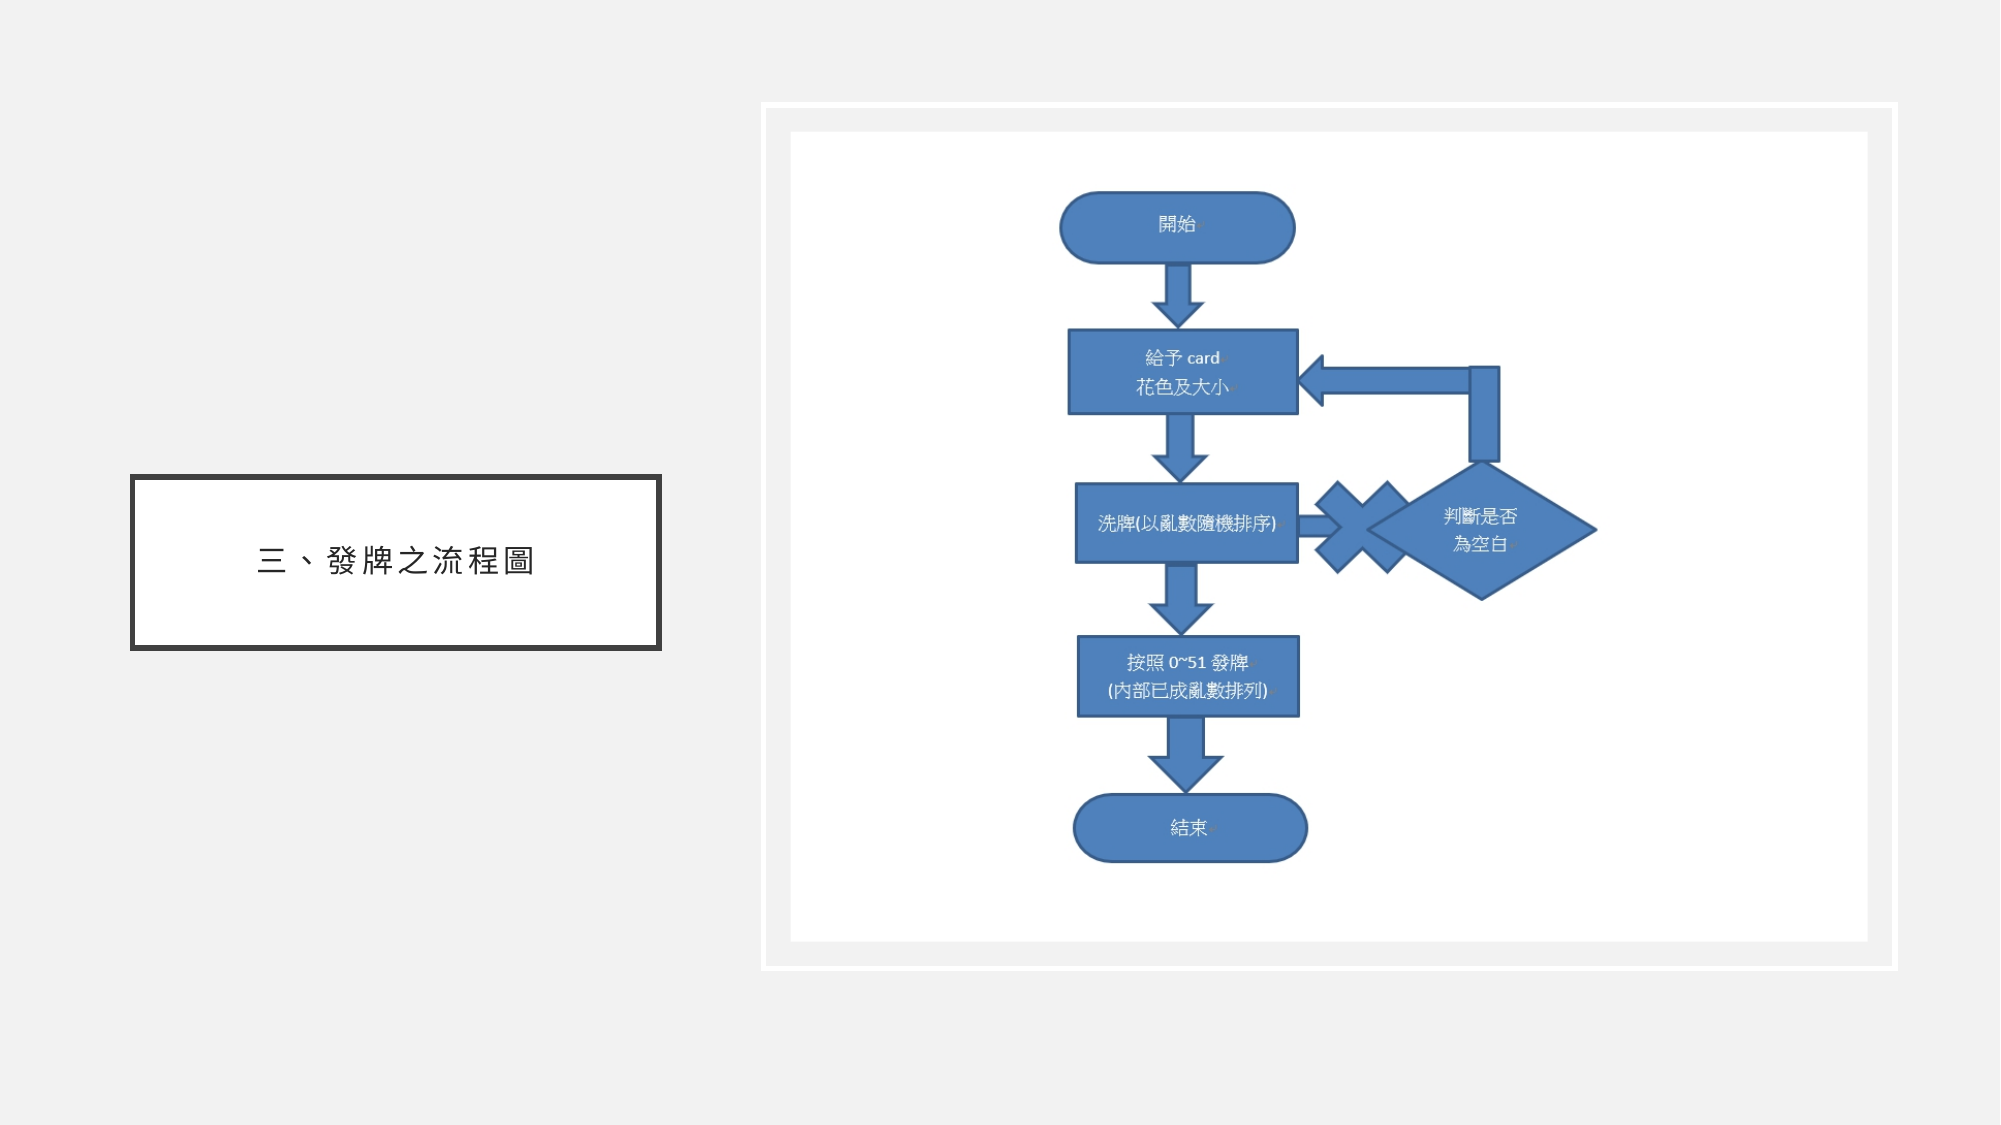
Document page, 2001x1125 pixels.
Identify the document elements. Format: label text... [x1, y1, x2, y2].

title 三、發牌之流程圖 [130, 474, 662, 651]
text_box [790, 131, 1869, 943]
text_box [762, 104, 1896, 969]
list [1048, 184, 1611, 890]
